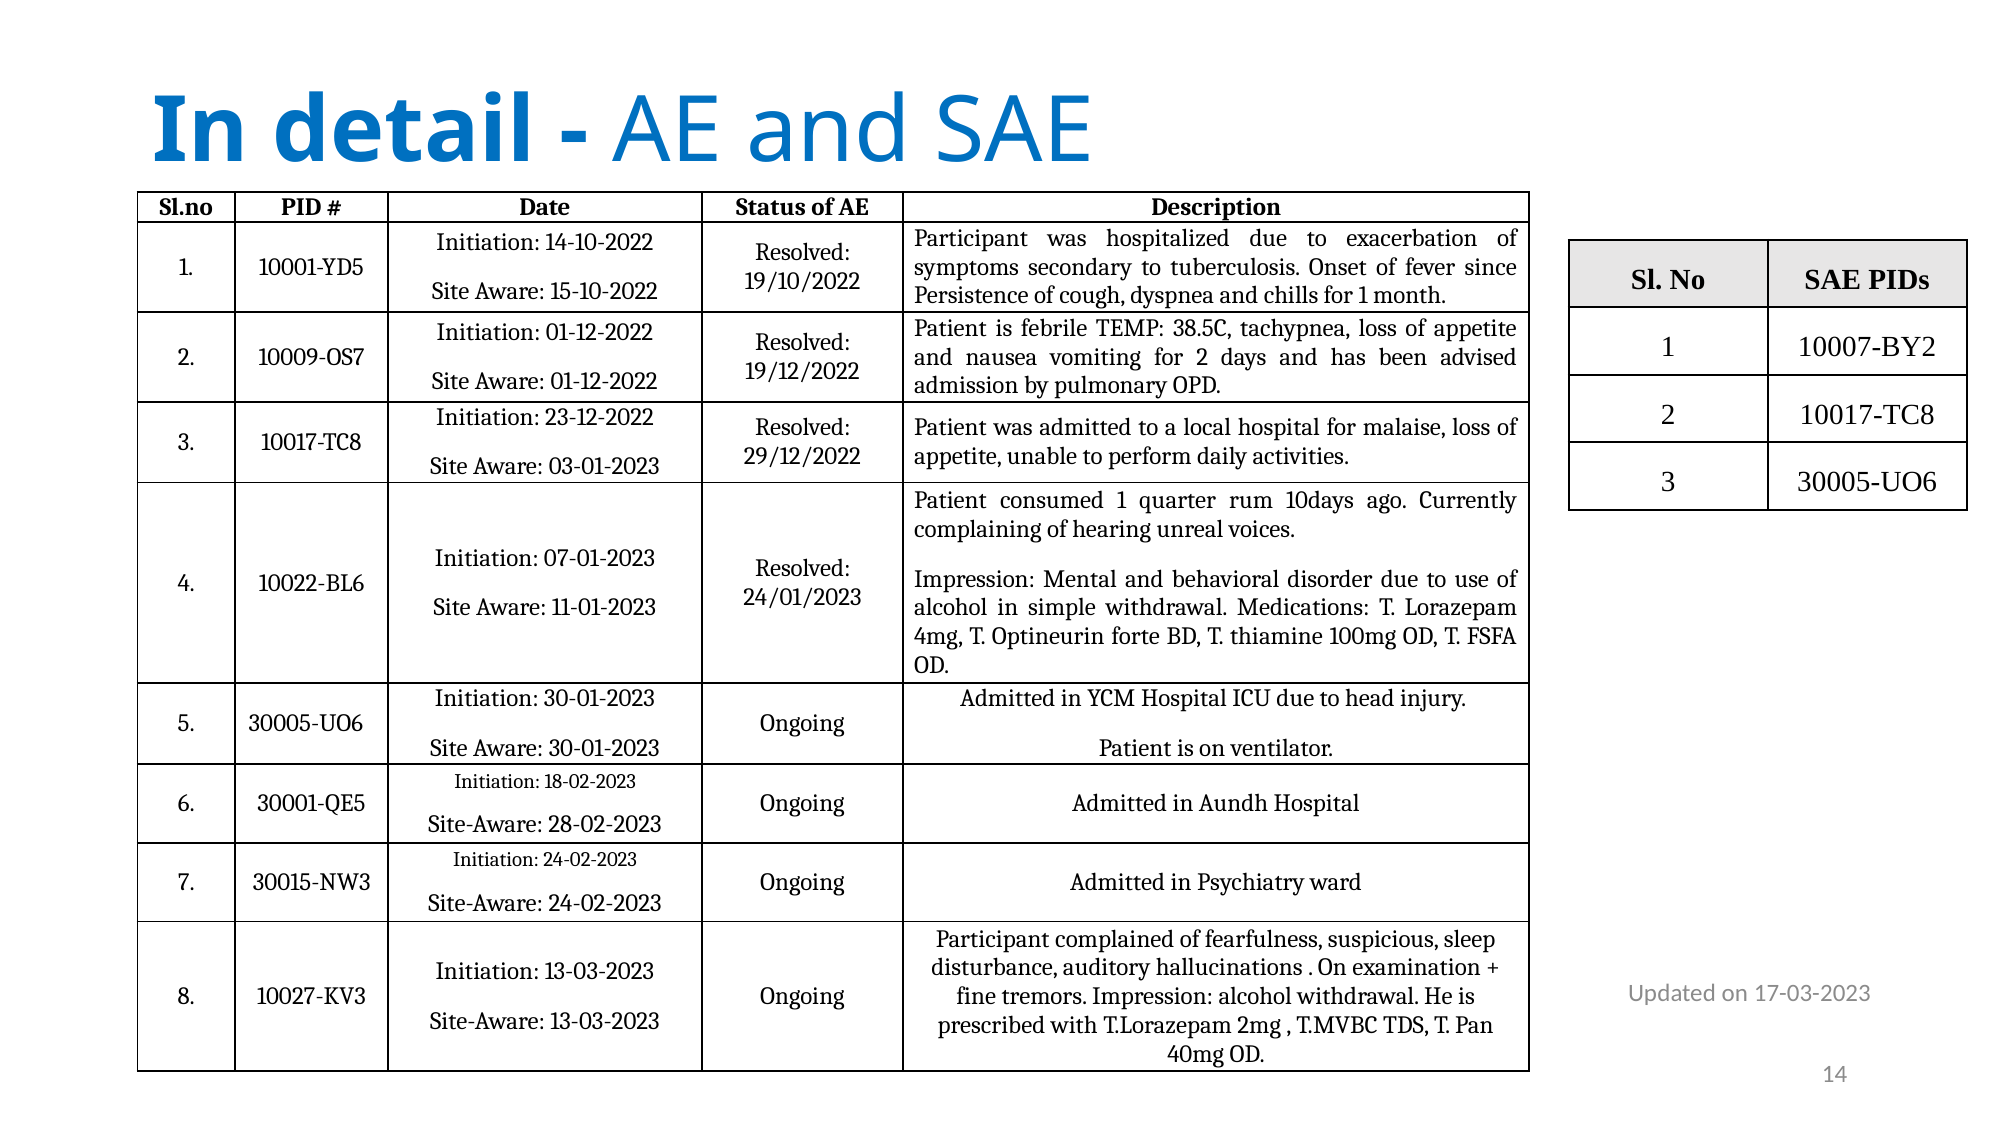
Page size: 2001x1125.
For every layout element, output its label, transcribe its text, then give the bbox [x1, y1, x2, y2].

table_cell Initiation: 07-01-2023 Site Aware: 11-01-2023 [389, 483, 701, 682]
table_cell 2 [1570, 376, 1767, 441]
table_cell 1. [138, 223, 234, 311]
table_cell 7. [138, 844, 234, 921]
table_cell 10009-OS7 [236, 313, 387, 401]
table_cell Ongoing [703, 684, 902, 763]
table_cell Patient consumed 1 quarter rum 10days ago. Currently complaining of hearing unreal voices. Impression: Mental and behavioral disorder due to use of alcohol in simple withdrawal. Medications: T. Lorazepam 4mg, T. Optineurin forte BD, T. thiamine 100mg OD, T. FSFA OD. [904, 483, 1528, 682]
table_cell Admitted in YCM Hospital ICU due to head injury. Patient is on ventilator. [904, 684, 1528, 763]
table_cell Patient was admitted to a local hospital for malaise, loss of appetite, unable to perform daily activities. [904, 403, 1528, 482]
table_cell 10022-BL6 [236, 483, 387, 682]
slide_number 14 [1412, 1042, 1863, 1103]
table_cell Initiation: 30-01-2023 Site Aware: 30-01-2023 [389, 684, 701, 763]
table_cell 2. [138, 313, 234, 401]
table_cell Resolved: 19/12/2022 [703, 313, 902, 401]
table_cell Resolved: 29/12/2022 [703, 403, 902, 482]
table_header Sl.no [138, 193, 234, 221]
title In detail - AE and SAE [137, 22, 1863, 241]
table_cell 30001-QE5 [236, 765, 387, 842]
table_cell 1 [1570, 308, 1767, 374]
table_cell 4. [138, 483, 234, 682]
text_box [1247, 228, 1278, 334]
table_cell Initiation: 24-02-2023 Site-Aware: 24-02-2023 [389, 844, 701, 921]
table_cell 10001-YD5 [236, 223, 387, 311]
table_cell 30005-UO6 [1769, 443, 1966, 509]
table_cell 10017-TC8 [1769, 376, 1966, 441]
table_cell 30015-NW3 [236, 844, 387, 921]
table_cell Ongoing [703, 765, 902, 842]
table_cell Admitted in Aundh Hospital [904, 765, 1528, 842]
table_cell 10017-TC8 [236, 403, 387, 482]
table_header PID # [236, 193, 387, 221]
table_cell Initiation: 23-12-2022 Site Aware: 03-01-2023 [389, 403, 701, 482]
table_cell Ongoing [703, 844, 902, 921]
table_cell Participant complained of fearfulness, suspicious, sleep disturbance, auditory hallucinations . On examination + fine tremors. Impression: alcohol withdrawal. He is prescribed with T.Lorazepam 2mg , T.MVBC TDS, T. Pan 40mg OD. [904, 922, 1528, 1070]
table_cell Participant was hospitalized due to exacerbation of symptoms secondary to tuberculosis. Onset of fever since Persistence of cough, dyspnea and chills for 1 month. [904, 223, 1528, 311]
table_cell Admitted in Psychiatry ward [904, 844, 1528, 921]
table_cell Initiation: 13-03-2023 Site-Aware: 13-03-2023 [389, 922, 701, 1070]
table_cell Patient is febrile TEMP: 38.5C, tachypnea, loss of appetite and nausea vomiting for 2 days and has been advised admission by pulmonary OPD. [904, 313, 1528, 401]
table_cell Resolved: 19/10/2022 [703, 223, 902, 311]
table_header Date [389, 193, 701, 221]
table_cell Resolved: 24/01/2023 [703, 483, 902, 682]
table_header SAE PIDs [1769, 241, 1966, 306]
table_header Sl. No [1570, 241, 1767, 306]
table_header Status of AE [703, 193, 902, 221]
table_cell Initiation: 18-02-2023 Site-Aware: 28-02-2023 [389, 765, 701, 842]
table_cell 3 [1570, 443, 1767, 509]
table_cell 10027-KV3 [236, 922, 387, 1070]
table_cell 6. [138, 765, 234, 842]
table_cell Ongoing [703, 922, 902, 1070]
table_cell 5. [138, 684, 234, 763]
table_cell Initiation: 14-10-2022 Site Aware: 15-10-2022 [389, 223, 701, 311]
footer Updated on 17-03-2023 [1412, 961, 2000, 1022]
table_cell Initiation: 01-12-2022 Site Aware: 01-12-2022 [389, 313, 701, 401]
table_cell 3. [138, 403, 234, 482]
table_header Description [904, 193, 1528, 221]
table_cell 30005-UO6 [236, 684, 387, 763]
table_cell 10007-BY2 [1769, 308, 1966, 374]
table_cell 8. [138, 922, 234, 1070]
